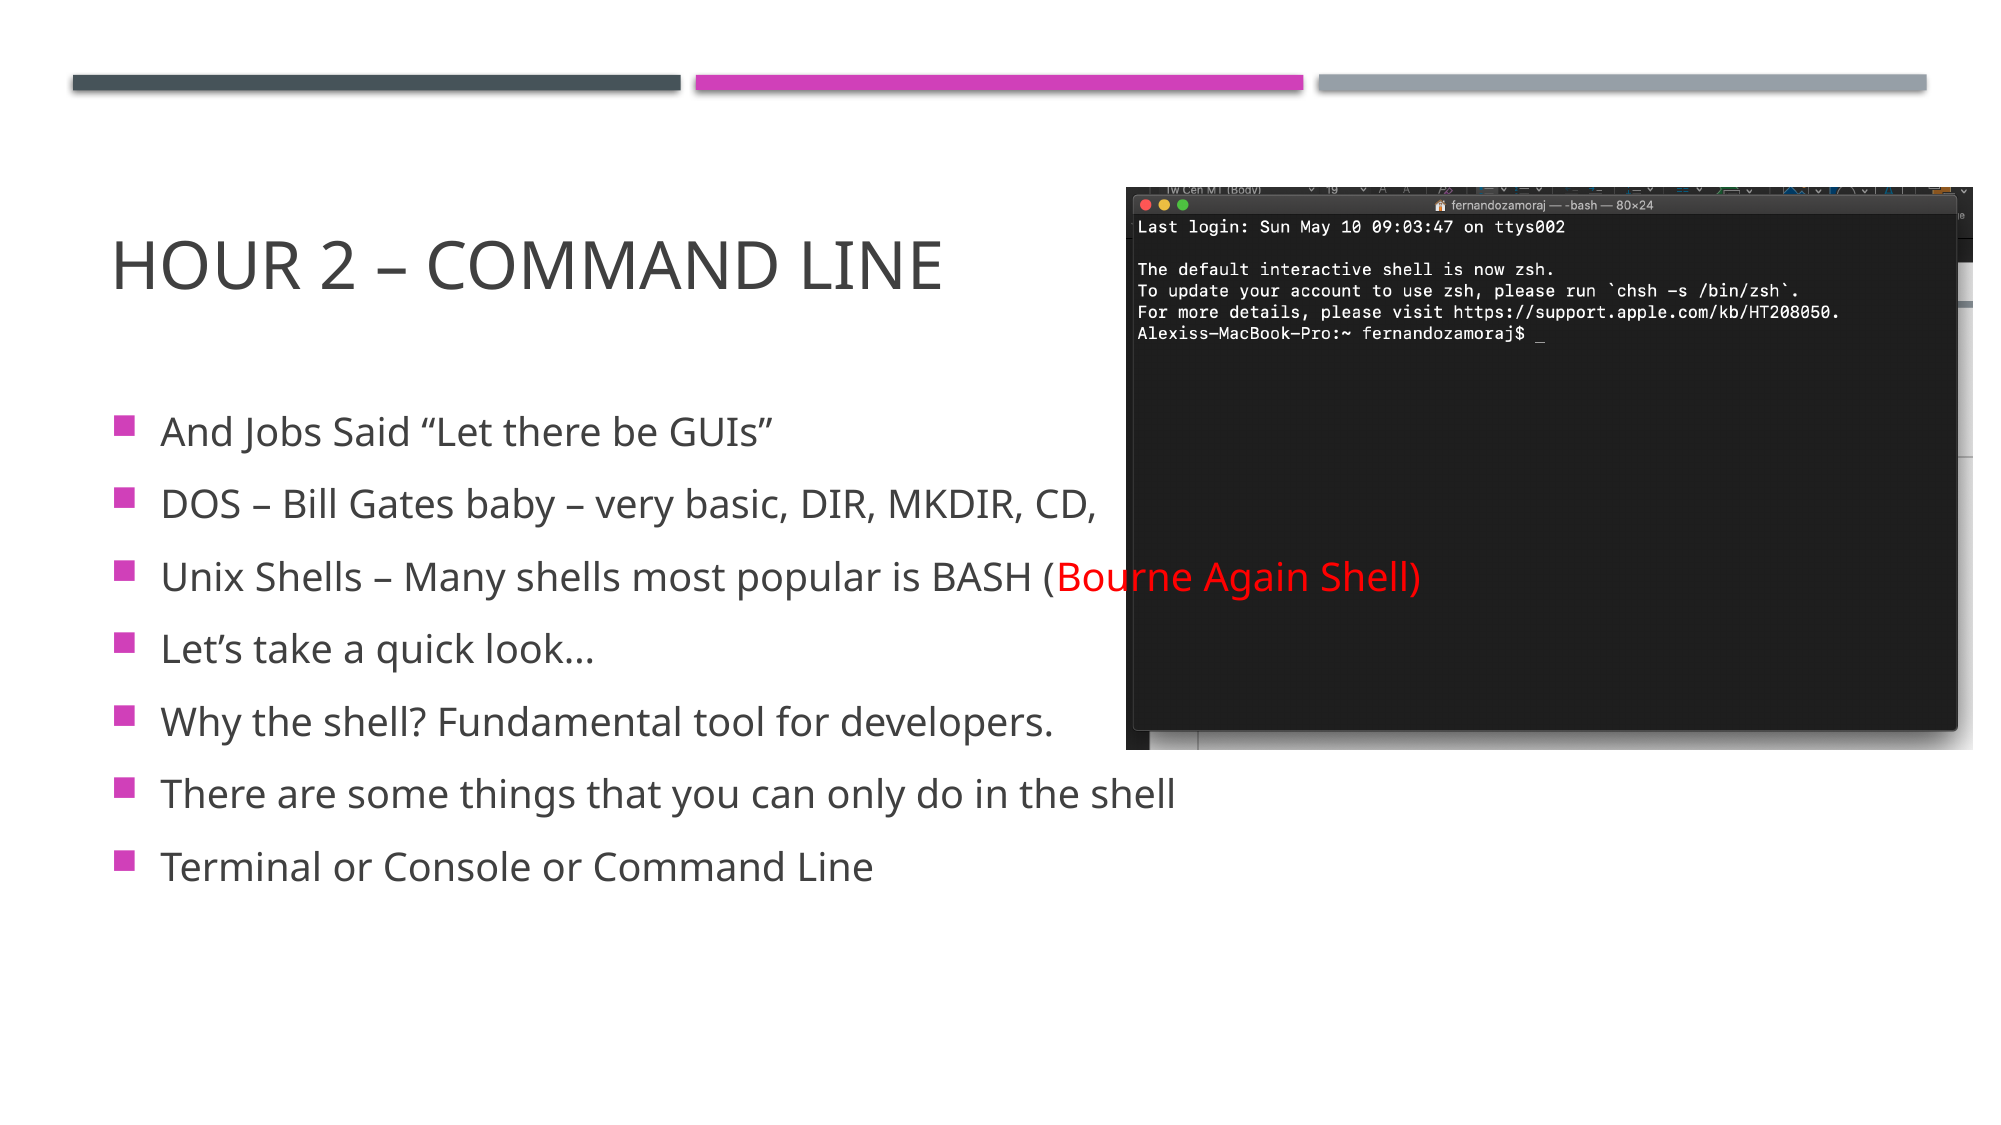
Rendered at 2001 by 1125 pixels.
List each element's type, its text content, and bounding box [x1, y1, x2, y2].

title Hour 2 – Command line [95, 115, 1905, 311]
list And Jobs Said “Let there be GUIs” DOS – Bill Gates baby – very basic, DIR, MKDIR, CD, Unix Shells – Many shells most popular is BASH (Bourne Again Shell) Let’s take a quick look… Why the shell? Fundamental tool for developers. There are some things that you can only do in the shell Terminal or Console or Command Line [95, 383, 1905, 981]
picture [1126, 186, 1973, 751]
